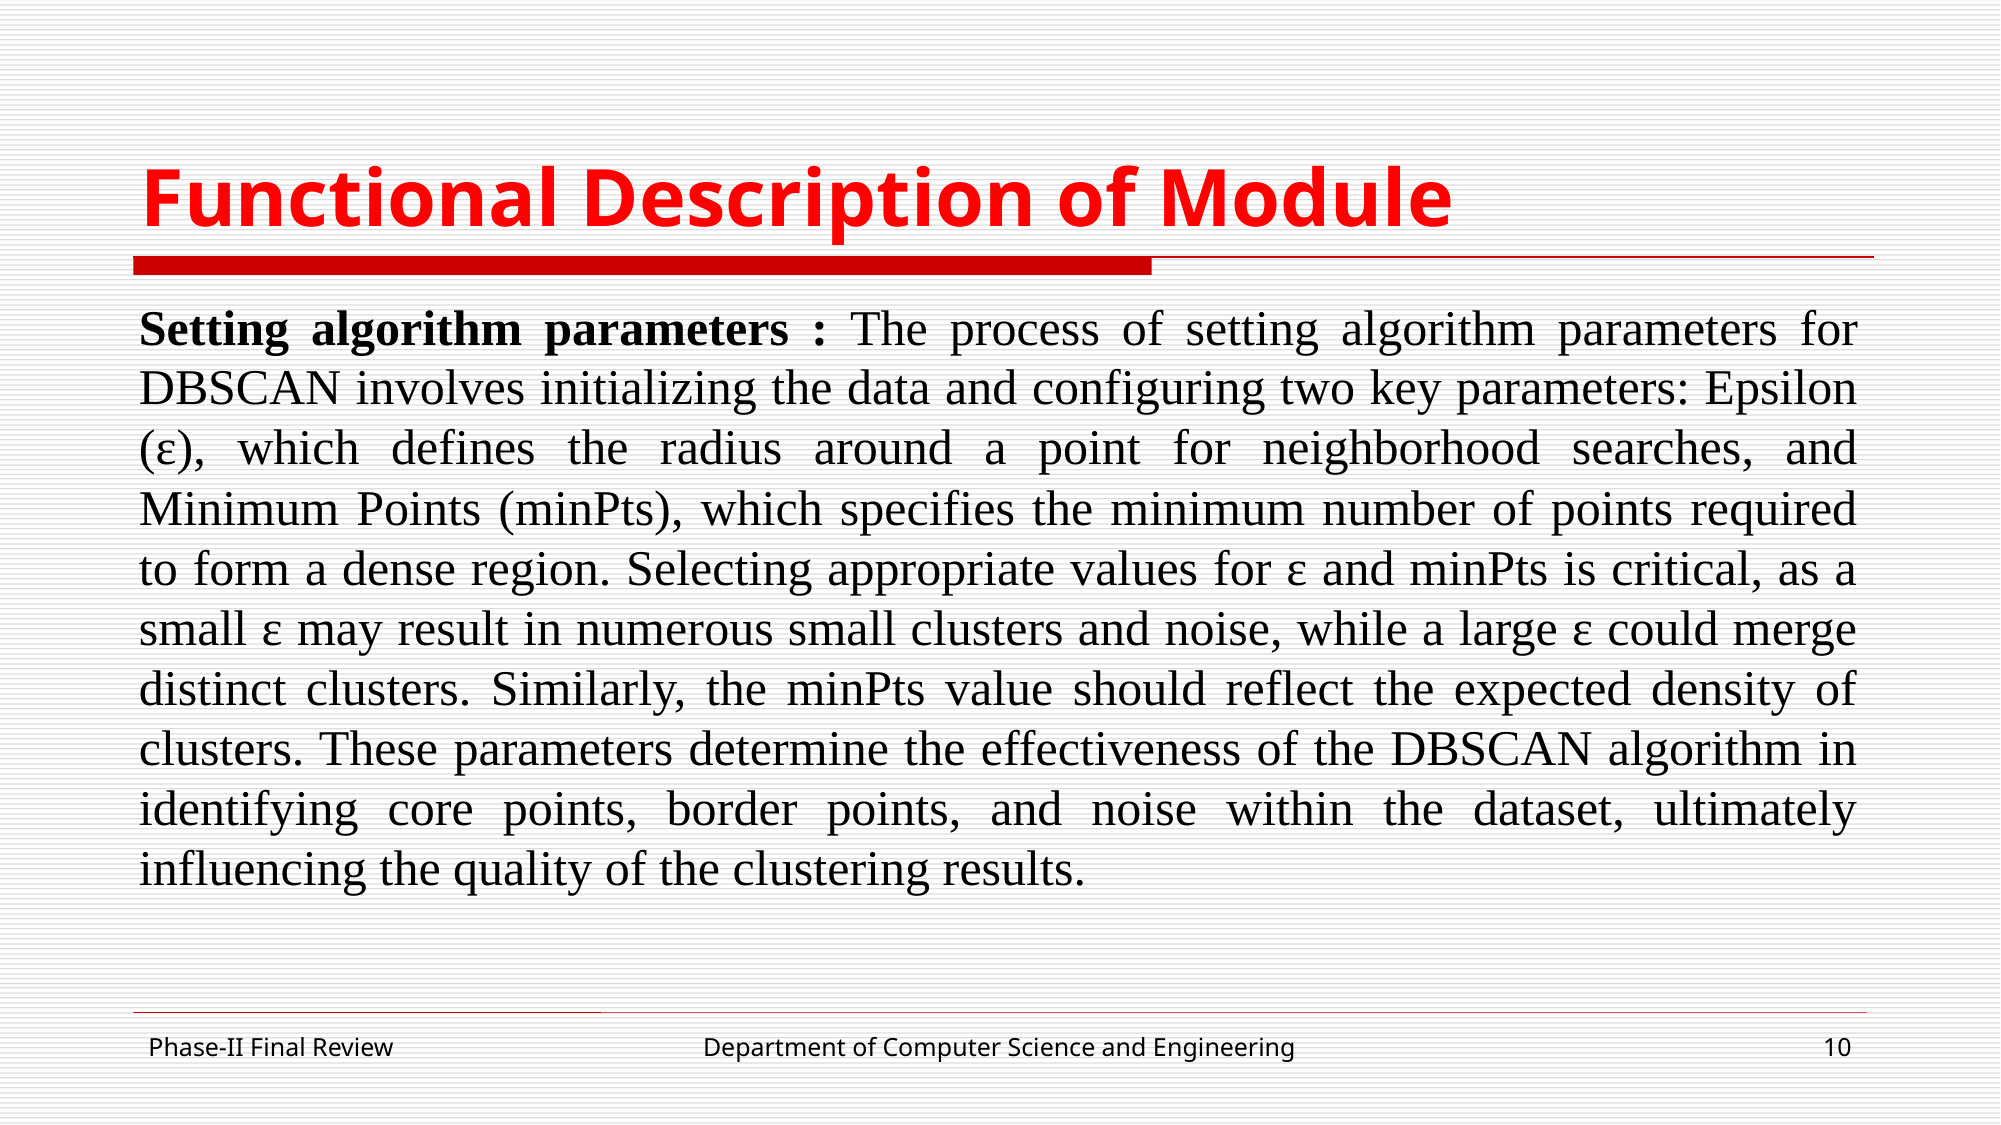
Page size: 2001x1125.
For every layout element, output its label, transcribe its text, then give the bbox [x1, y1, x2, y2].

footer Department of Computer Science and Engineering [683, 1024, 1317, 1103]
title Functional Description of Module [125, 50, 1876, 250]
list Setting algorithm parameters : The process of setting algorithm parameters for DBSCAN involves initializing the data and configuring two key parameters: Epsilon (ε), which defines the radius around a point for neighborhood searches, and Minimum Points (minPts), which specifies the minimum number of points required to form a dense region. Selecting appropriate values for ε and minPts is critical, as a small ε may result in numerous small clusters and noise, while a large ε could merge distinct clusters. Similarly, the minPts value should reflect the expected density of clusters. These parameters determine the effectiveness of the DBSCAN algorithm in identifying core points, border points, and noise within the dataset, ultimately influencing the quality of the clustering results. [123, 287, 1874, 988]
picture [0, 0, 2001, 1125]
slide_number Phase-II Final Review [133, 1024, 567, 1103]
slide_number 10 [1433, 1024, 1867, 1103]
